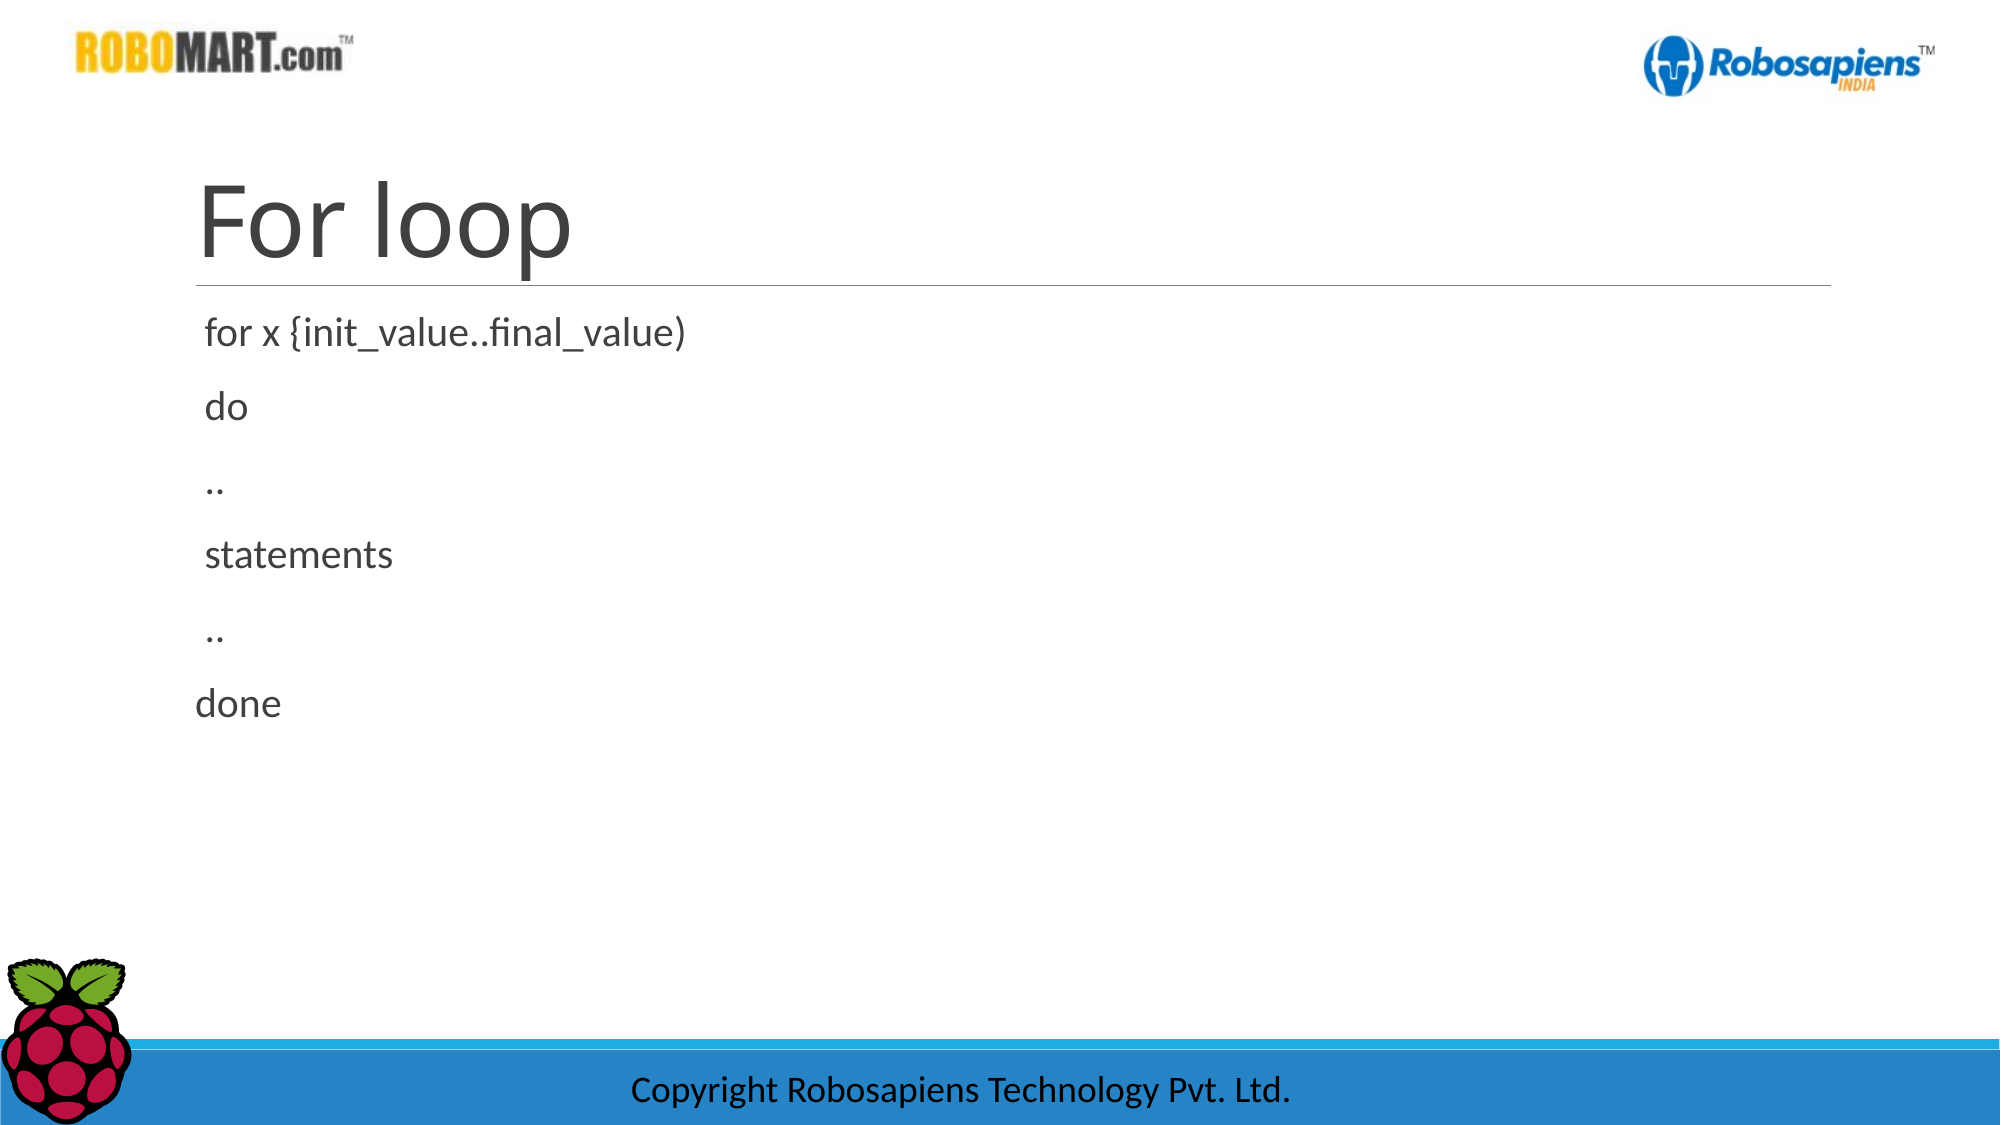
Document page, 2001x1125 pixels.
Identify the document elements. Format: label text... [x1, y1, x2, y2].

picture [65, 21, 370, 84]
picture [1636, 28, 1951, 104]
text_box Copyright Robosapiens Technology Pvt. Ltd. [616, 1058, 1331, 1118]
picture [0, 958, 132, 1125]
list for x {init_value..final_value) do .. statements .. done [180, 302, 1830, 963]
title For loop [180, 47, 1830, 285]
